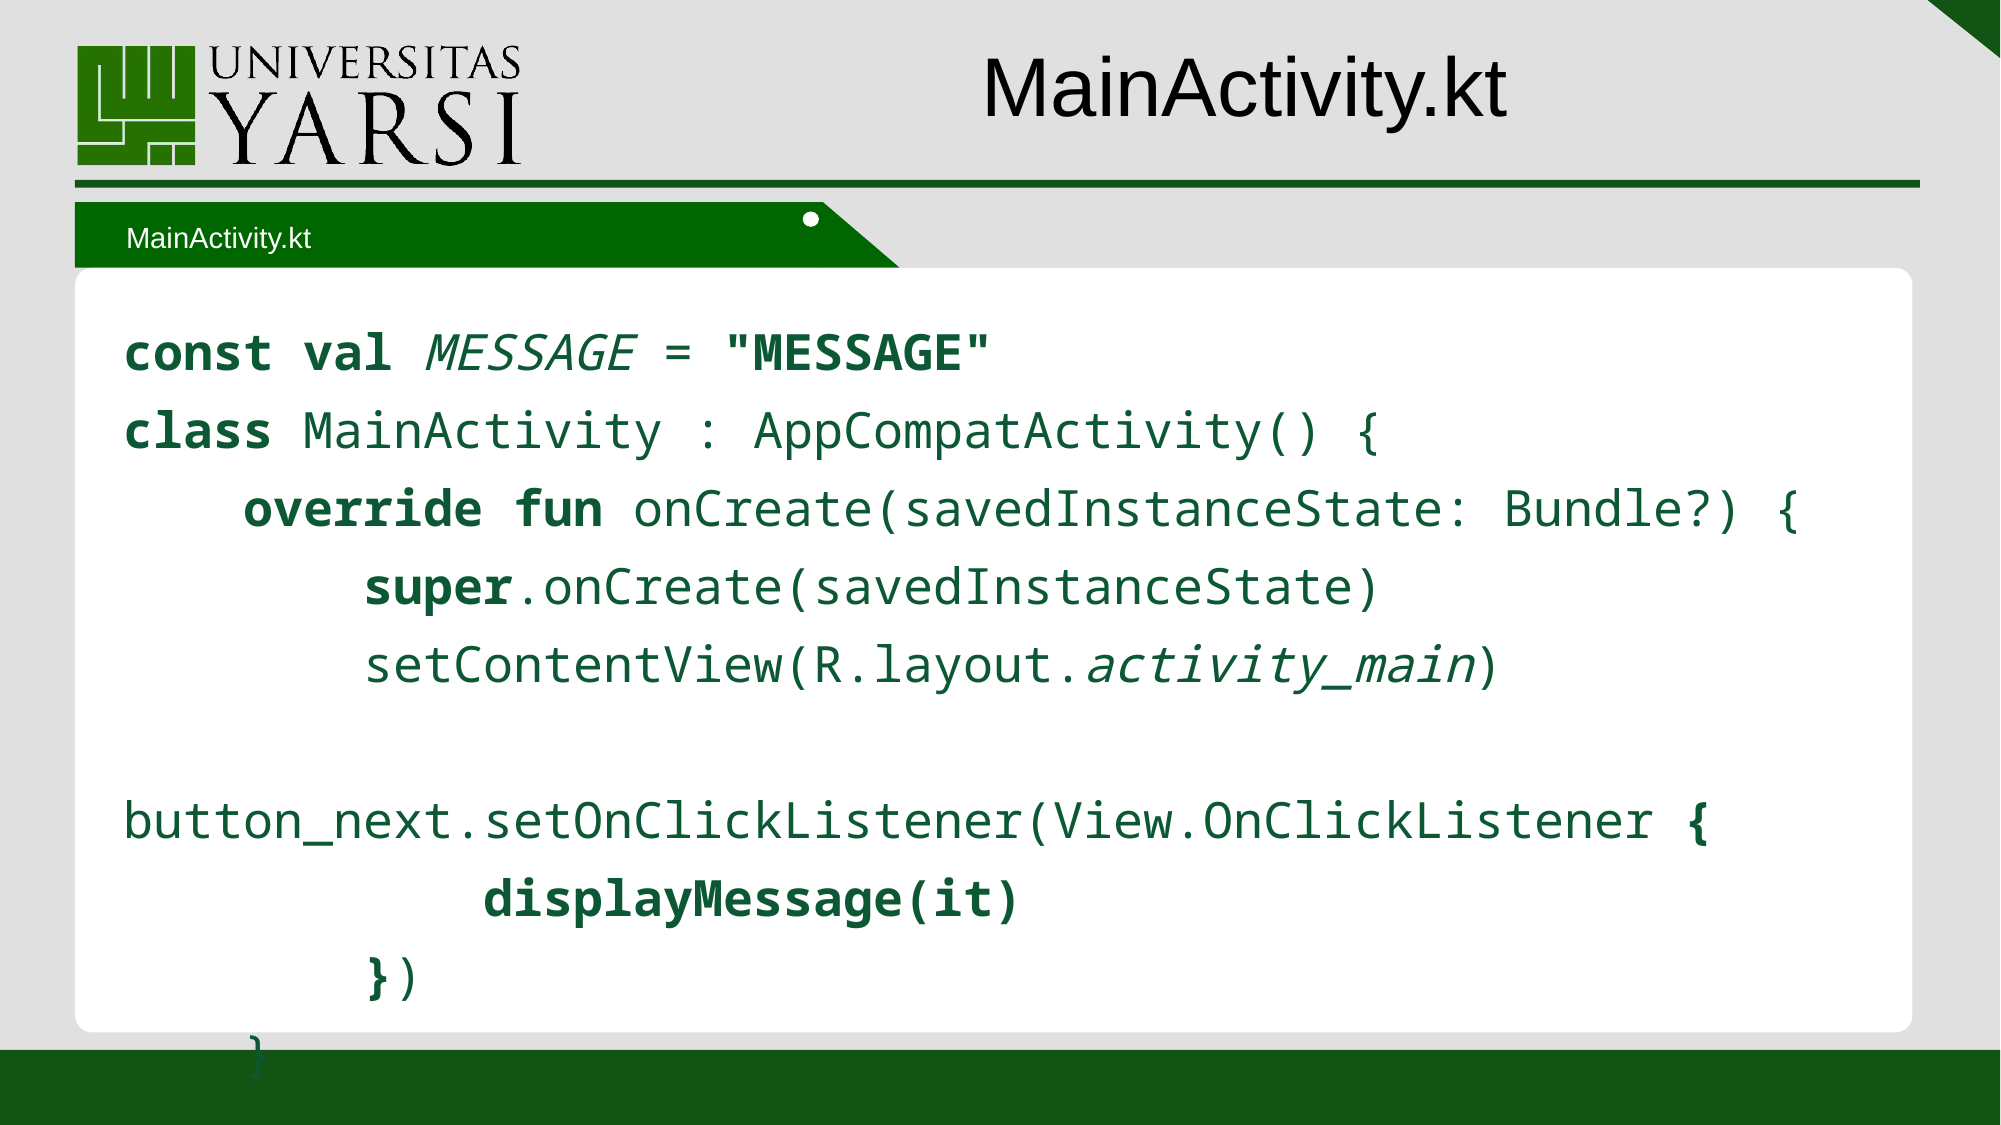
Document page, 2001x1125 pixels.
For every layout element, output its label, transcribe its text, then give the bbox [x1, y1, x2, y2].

title MainActivity.kt [570, 15, 1920, 165]
list const val MESSAGE = "MESSAGE" class MainActivity : AppCompatActivity() { override fun onCreate(savedInstanceState: Bundle?) { super.onCreate(savedInstanceState) setContentView(R.layout.activity_main) button_next.setOnClickListener(View.OnClickListener { displayMessage(it) }) } [108, 294, 1893, 1024]
picture [75, 44, 525, 167]
list MainActivity.kt [111, 211, 790, 257]
